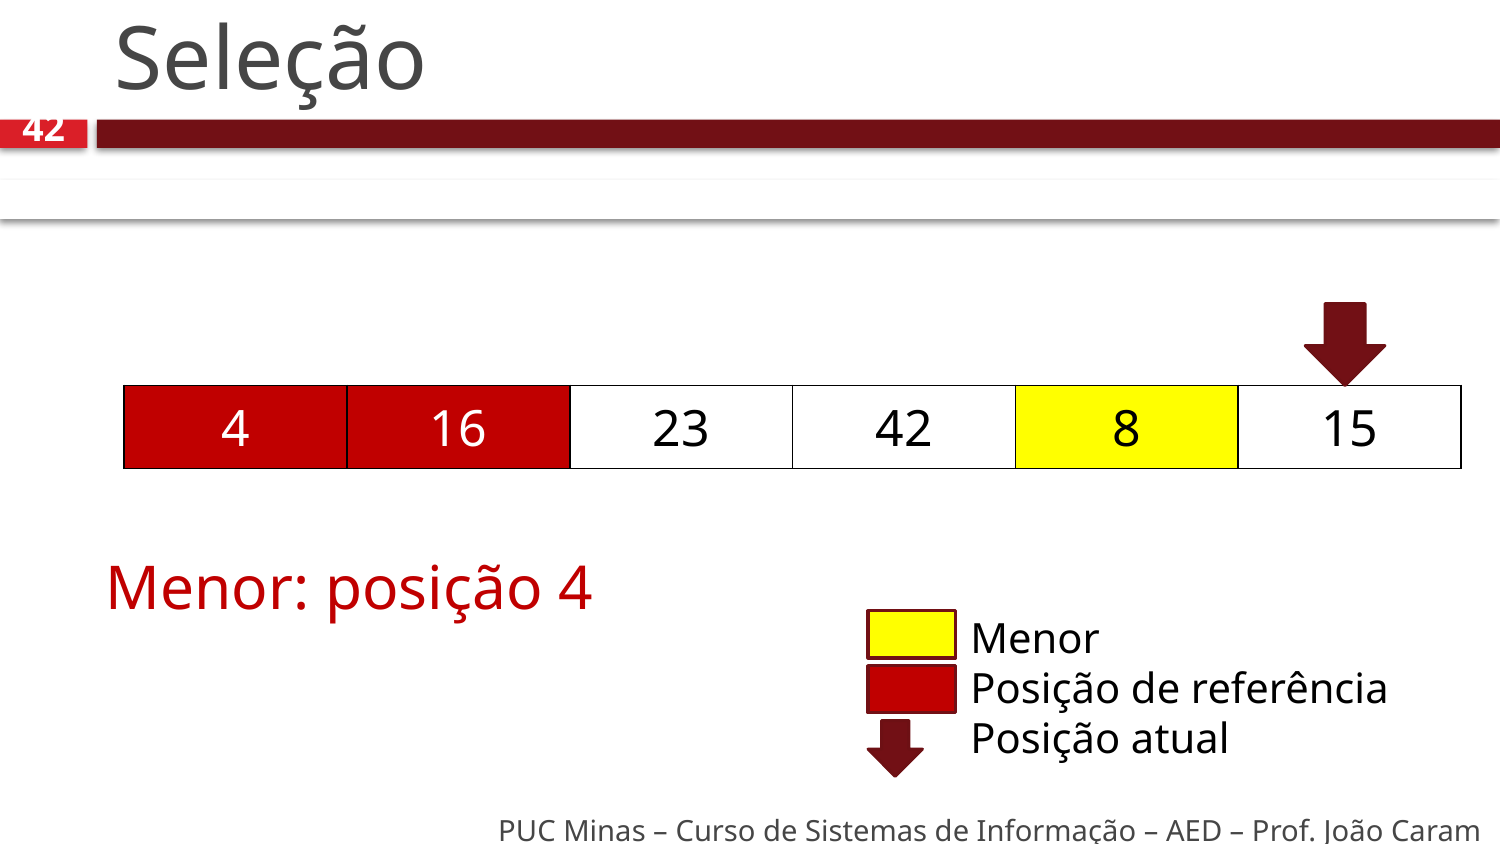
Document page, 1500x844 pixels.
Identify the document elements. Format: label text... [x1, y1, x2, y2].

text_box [867, 604, 1480, 777]
table_header 16 [348, 386, 569, 468]
table_header 4 [125, 386, 346, 468]
table_header 15 [1239, 386, 1460, 468]
table_header 42 [793, 386, 1015, 468]
table_header 23 [571, 386, 792, 468]
text_box Menor: posição 4 [91, 541, 609, 629]
text_box [1303, 302, 1387, 387]
title Seleção [99, 19, 1483, 115]
table_header 8 [1016, 386, 1237, 468]
footer PUC Minas – Curso de Sistemas de Informação – AED – Prof. João Caram [159, 807, 1497, 844]
slide_number 42 [0, 114, 88, 145]
